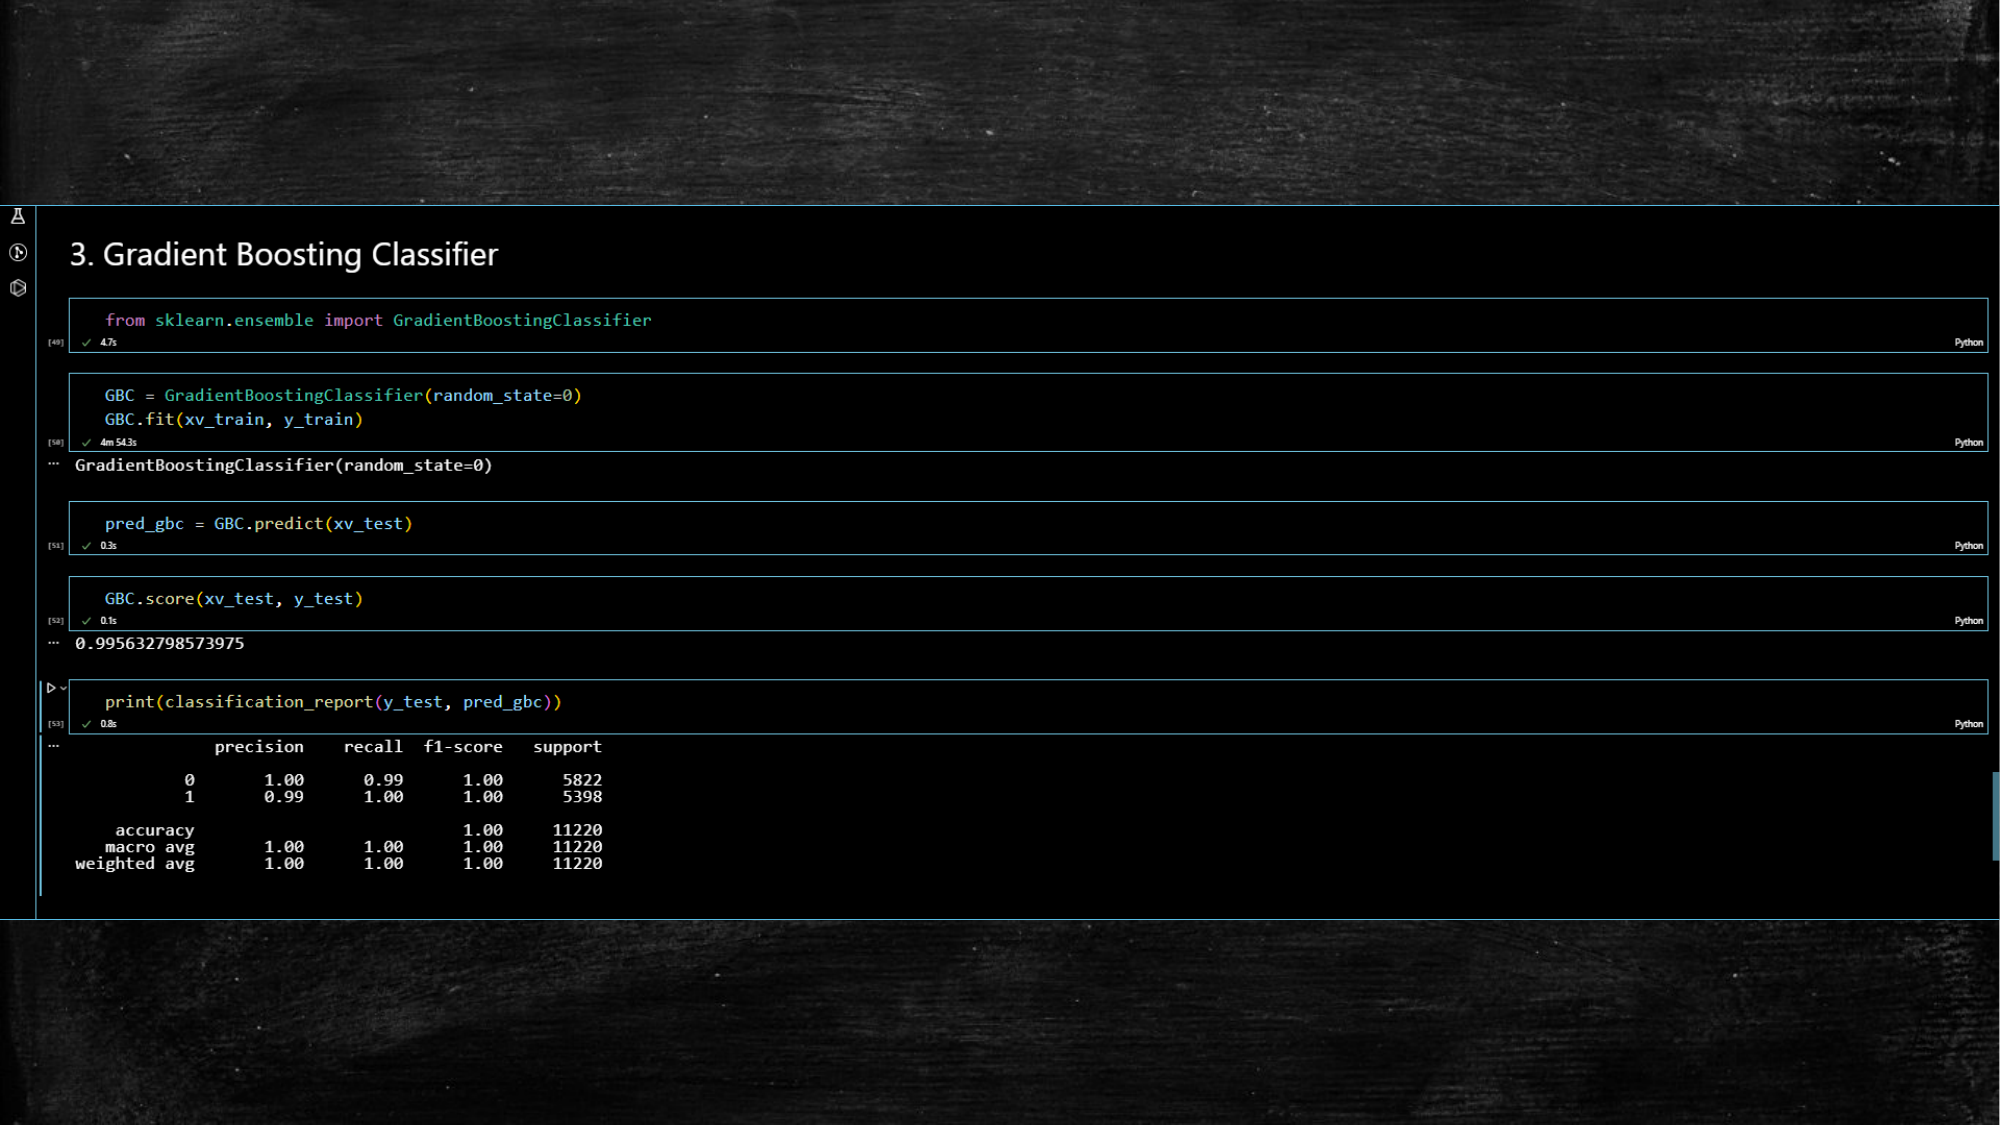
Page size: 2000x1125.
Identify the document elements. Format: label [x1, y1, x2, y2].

picture [0, 206, 2000, 919]
